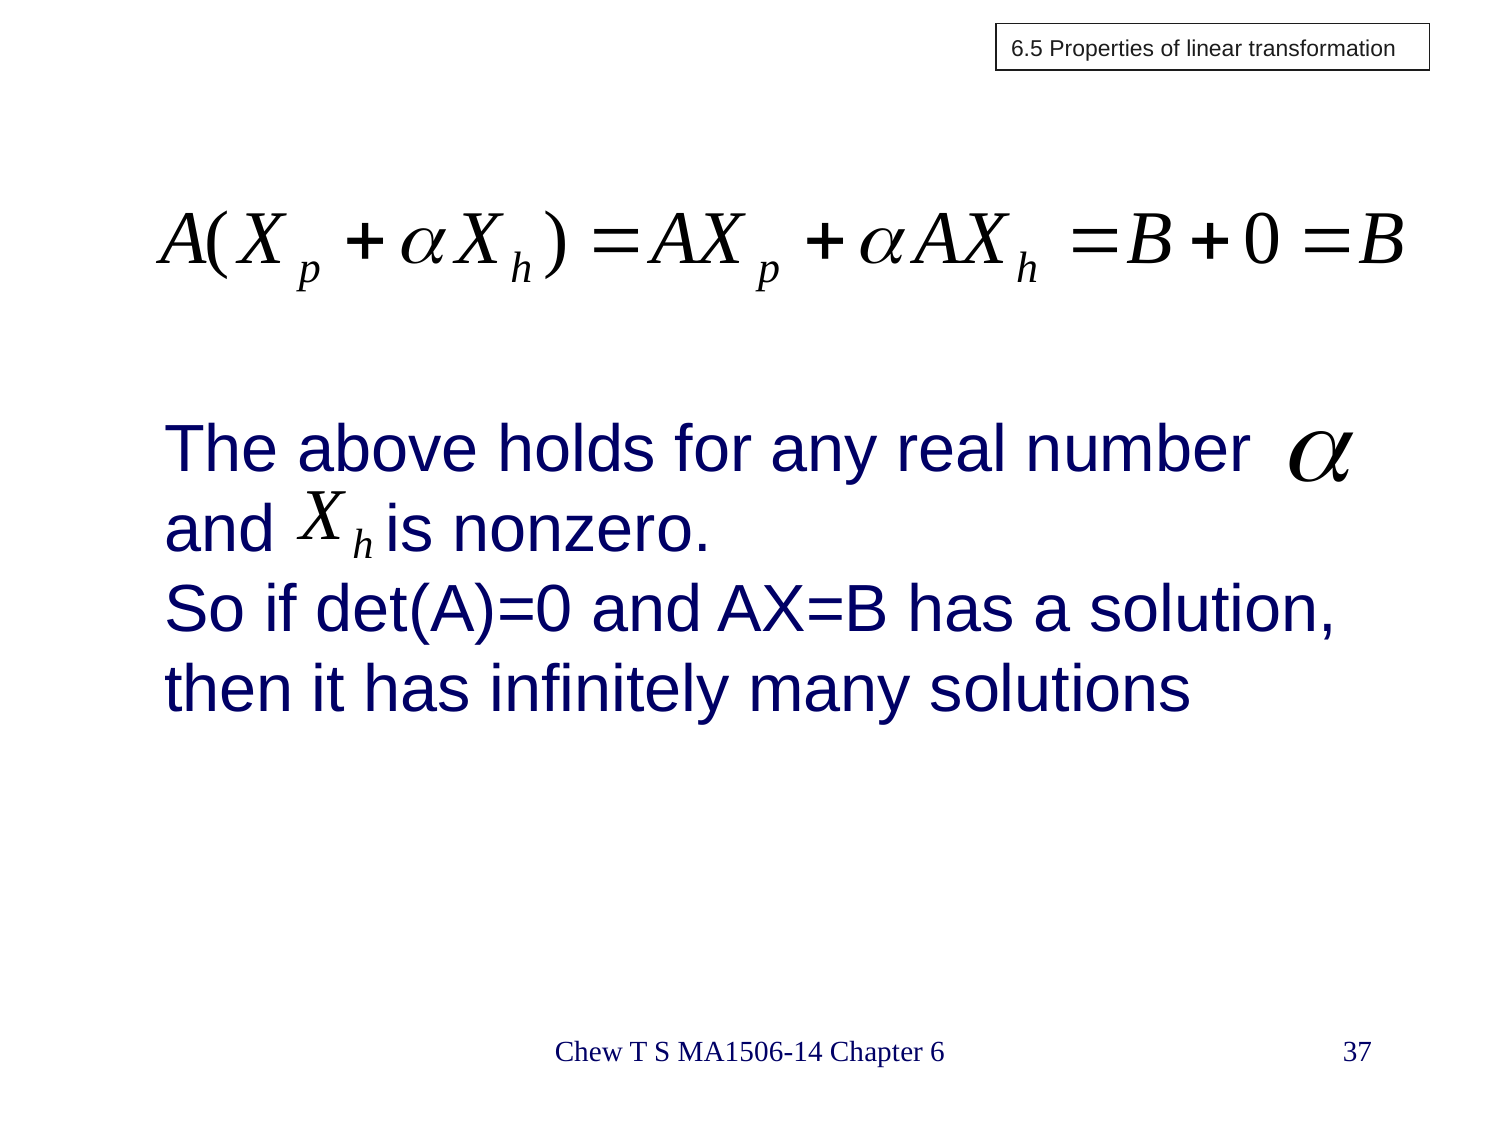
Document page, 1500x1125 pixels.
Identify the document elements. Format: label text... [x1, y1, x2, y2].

text_box The above holds for any real number and is nonzero. So if det(A)=0 and AX=B has a solution, then it has infinitely many solutions [149, 397, 1430, 732]
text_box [149, 195, 1412, 300]
slide_number 37 [1074, 1024, 1388, 1101]
footer Chew T S MA1506-14 Chapter 6 [512, 1024, 988, 1101]
text_box 6.5 Properties of linear transformation [996, 23, 1430, 71]
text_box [288, 475, 380, 567]
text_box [1281, 420, 1365, 495]
